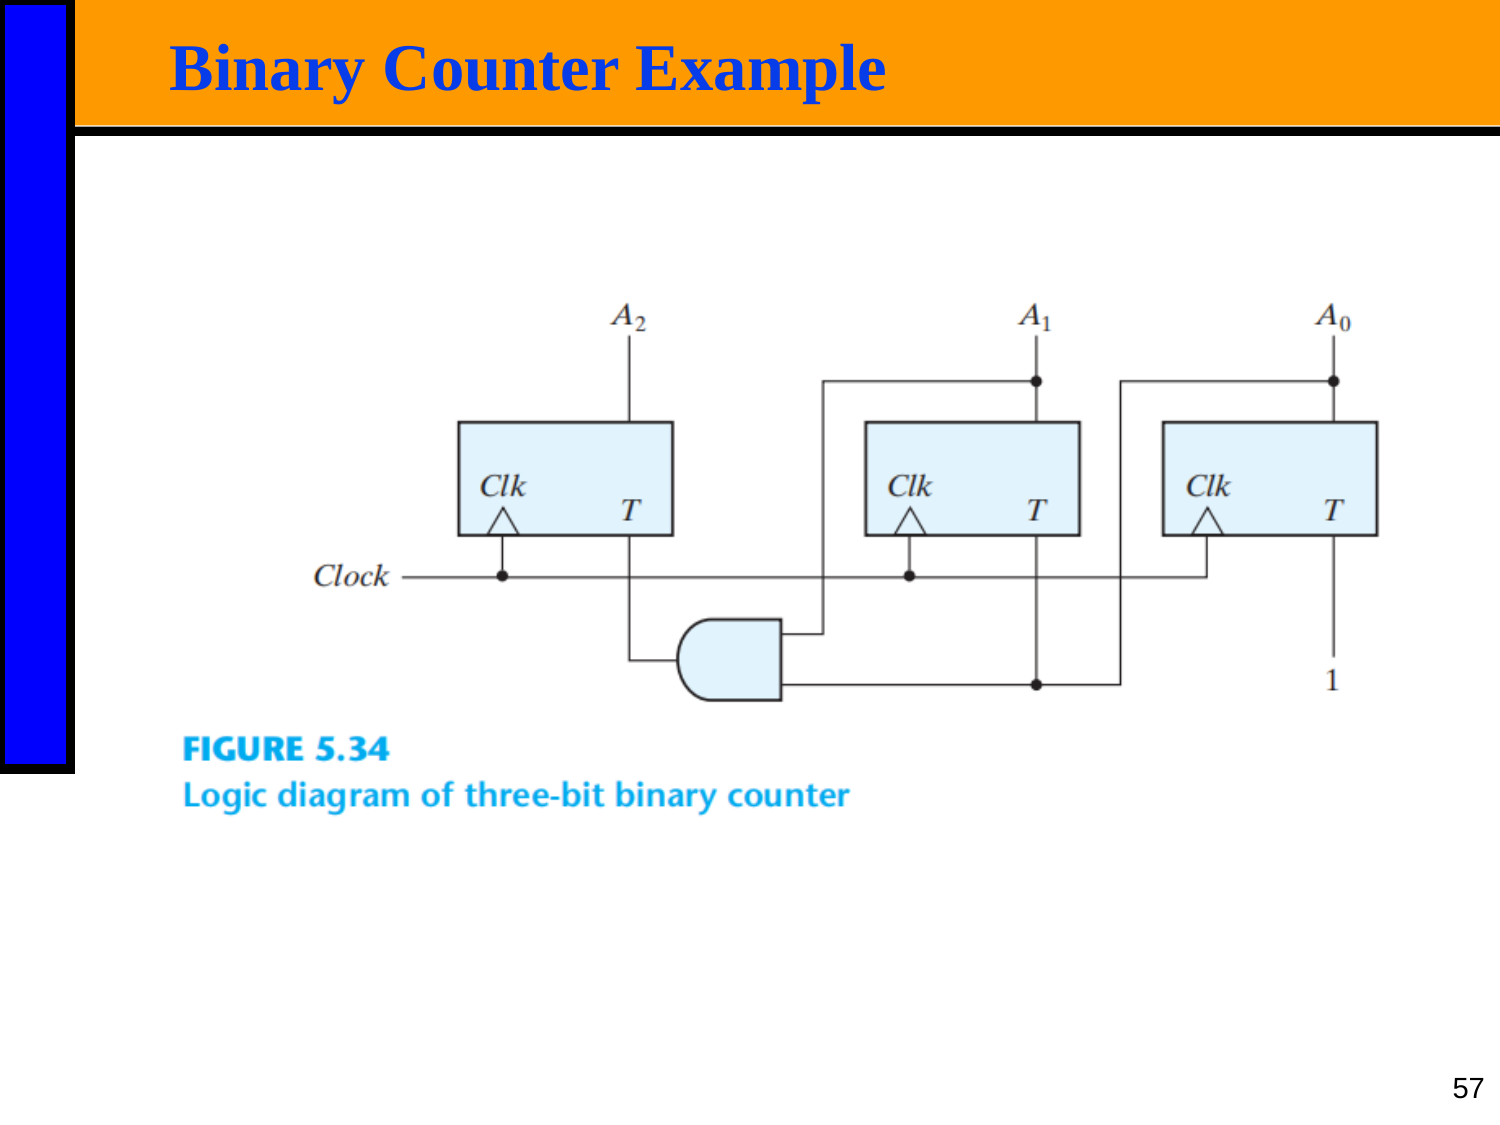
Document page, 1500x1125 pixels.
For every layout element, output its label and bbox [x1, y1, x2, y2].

picture [135, 302, 1394, 823]
slide_number [1303, 1064, 1500, 1113]
title [158, 30, 1460, 228]
